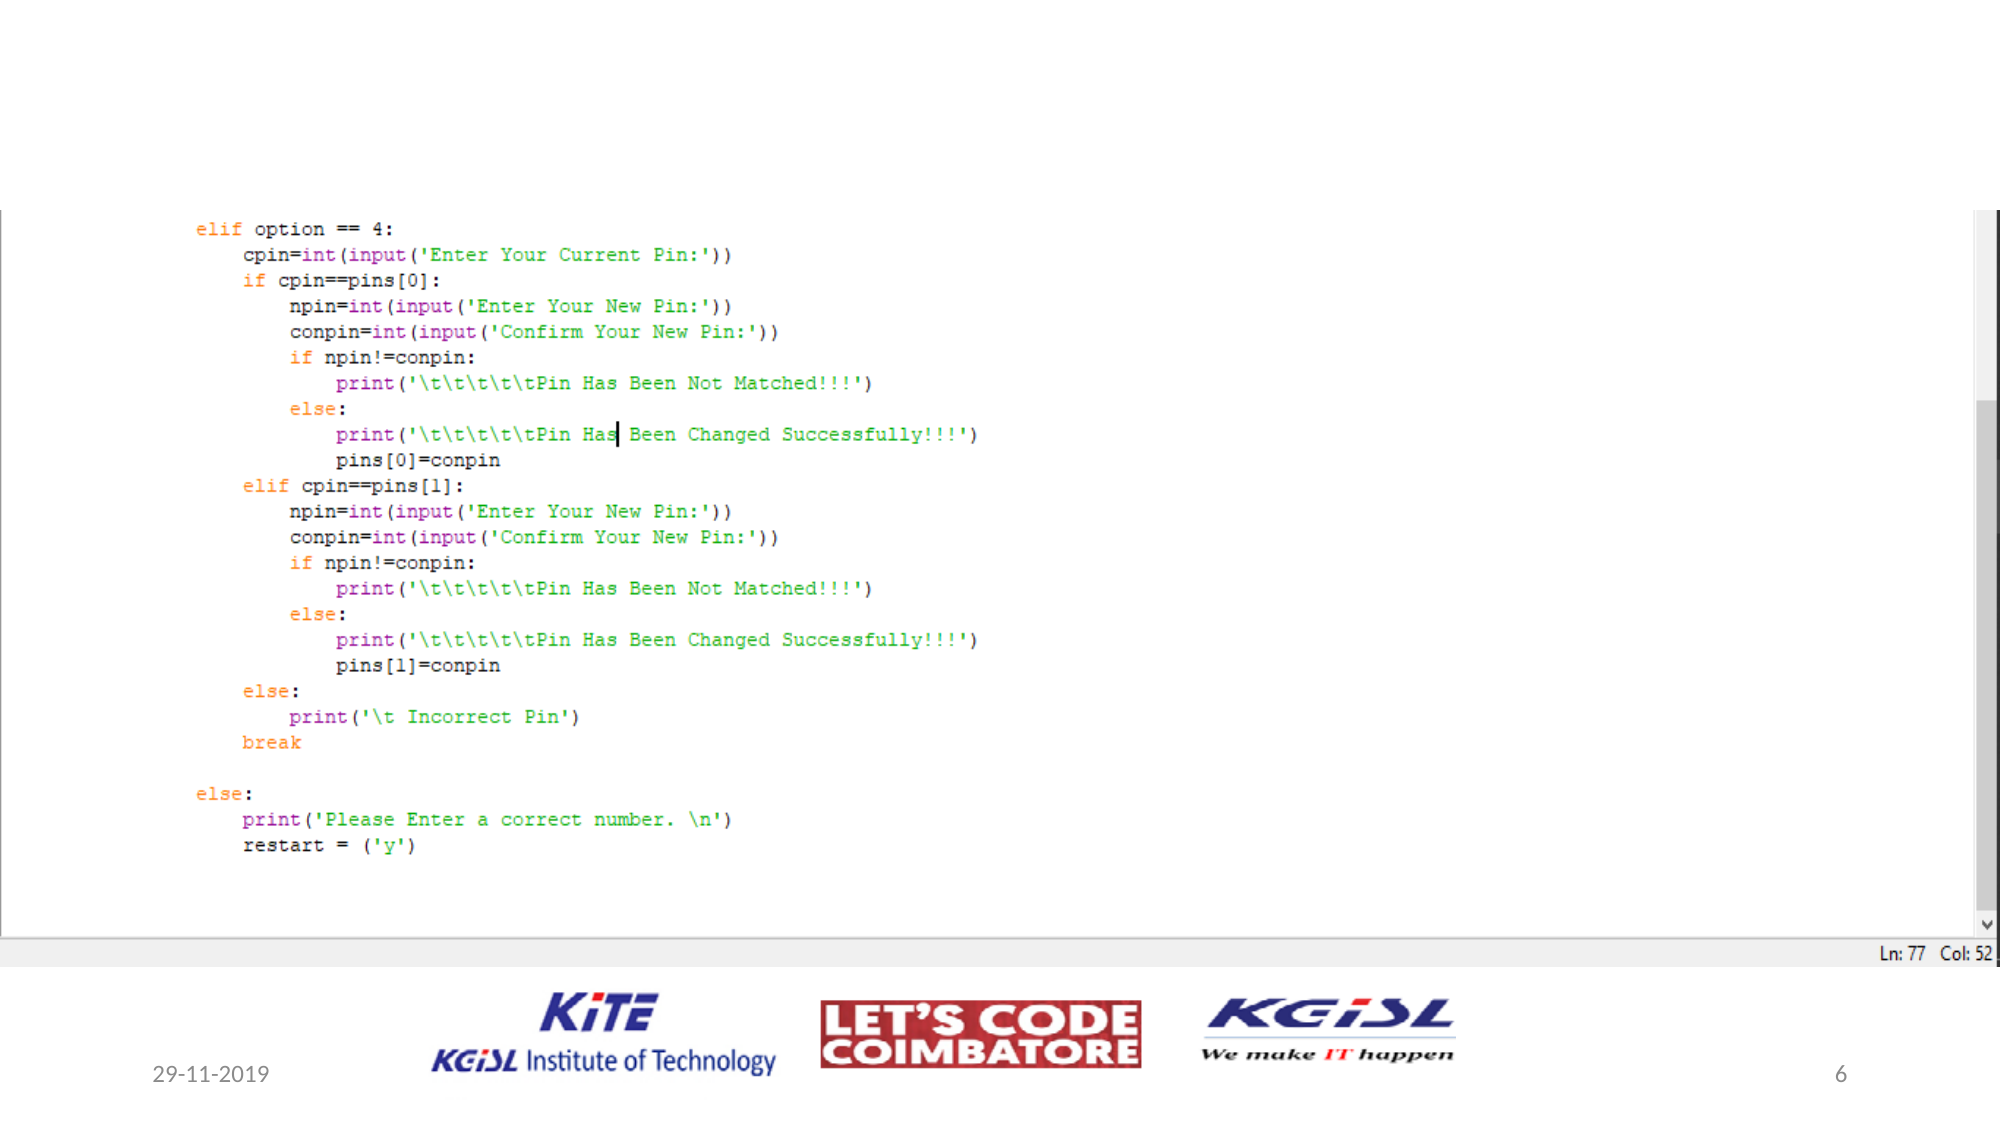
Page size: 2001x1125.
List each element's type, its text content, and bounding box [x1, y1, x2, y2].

slide_number 6 [1412, 1042, 1863, 1103]
picture [0, 210, 2000, 967]
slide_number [137, 1042, 588, 1103]
picture [427, 969, 1456, 1100]
